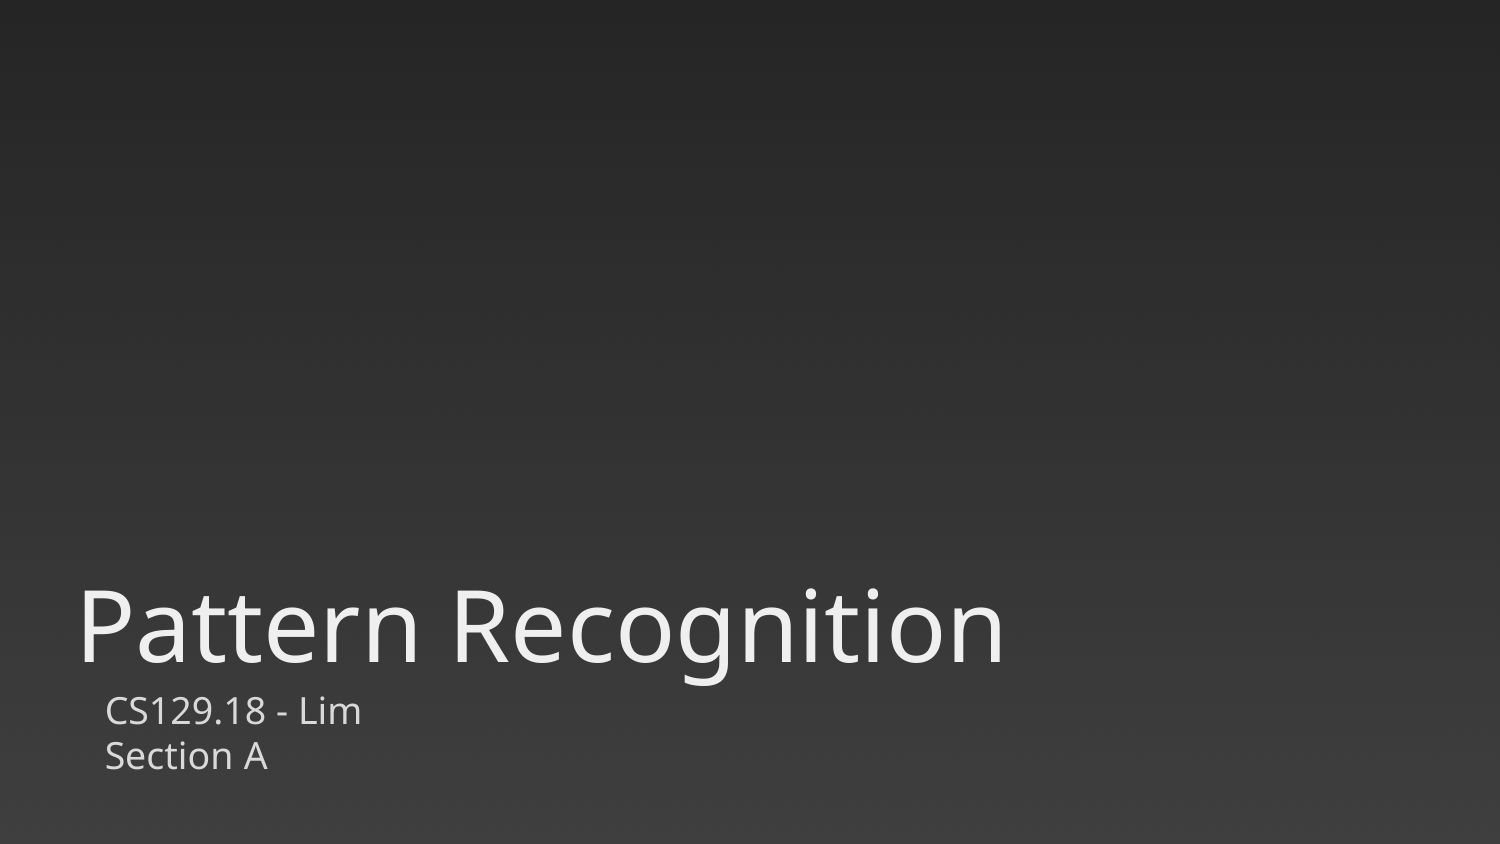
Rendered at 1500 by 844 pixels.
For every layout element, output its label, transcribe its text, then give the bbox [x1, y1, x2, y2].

title Pattern Recognition [0, 361, 1241, 698]
picture [0, 0, 1500, 844]
subtitle CS129.18 - Lim Section A [89, 672, 1488, 803]
